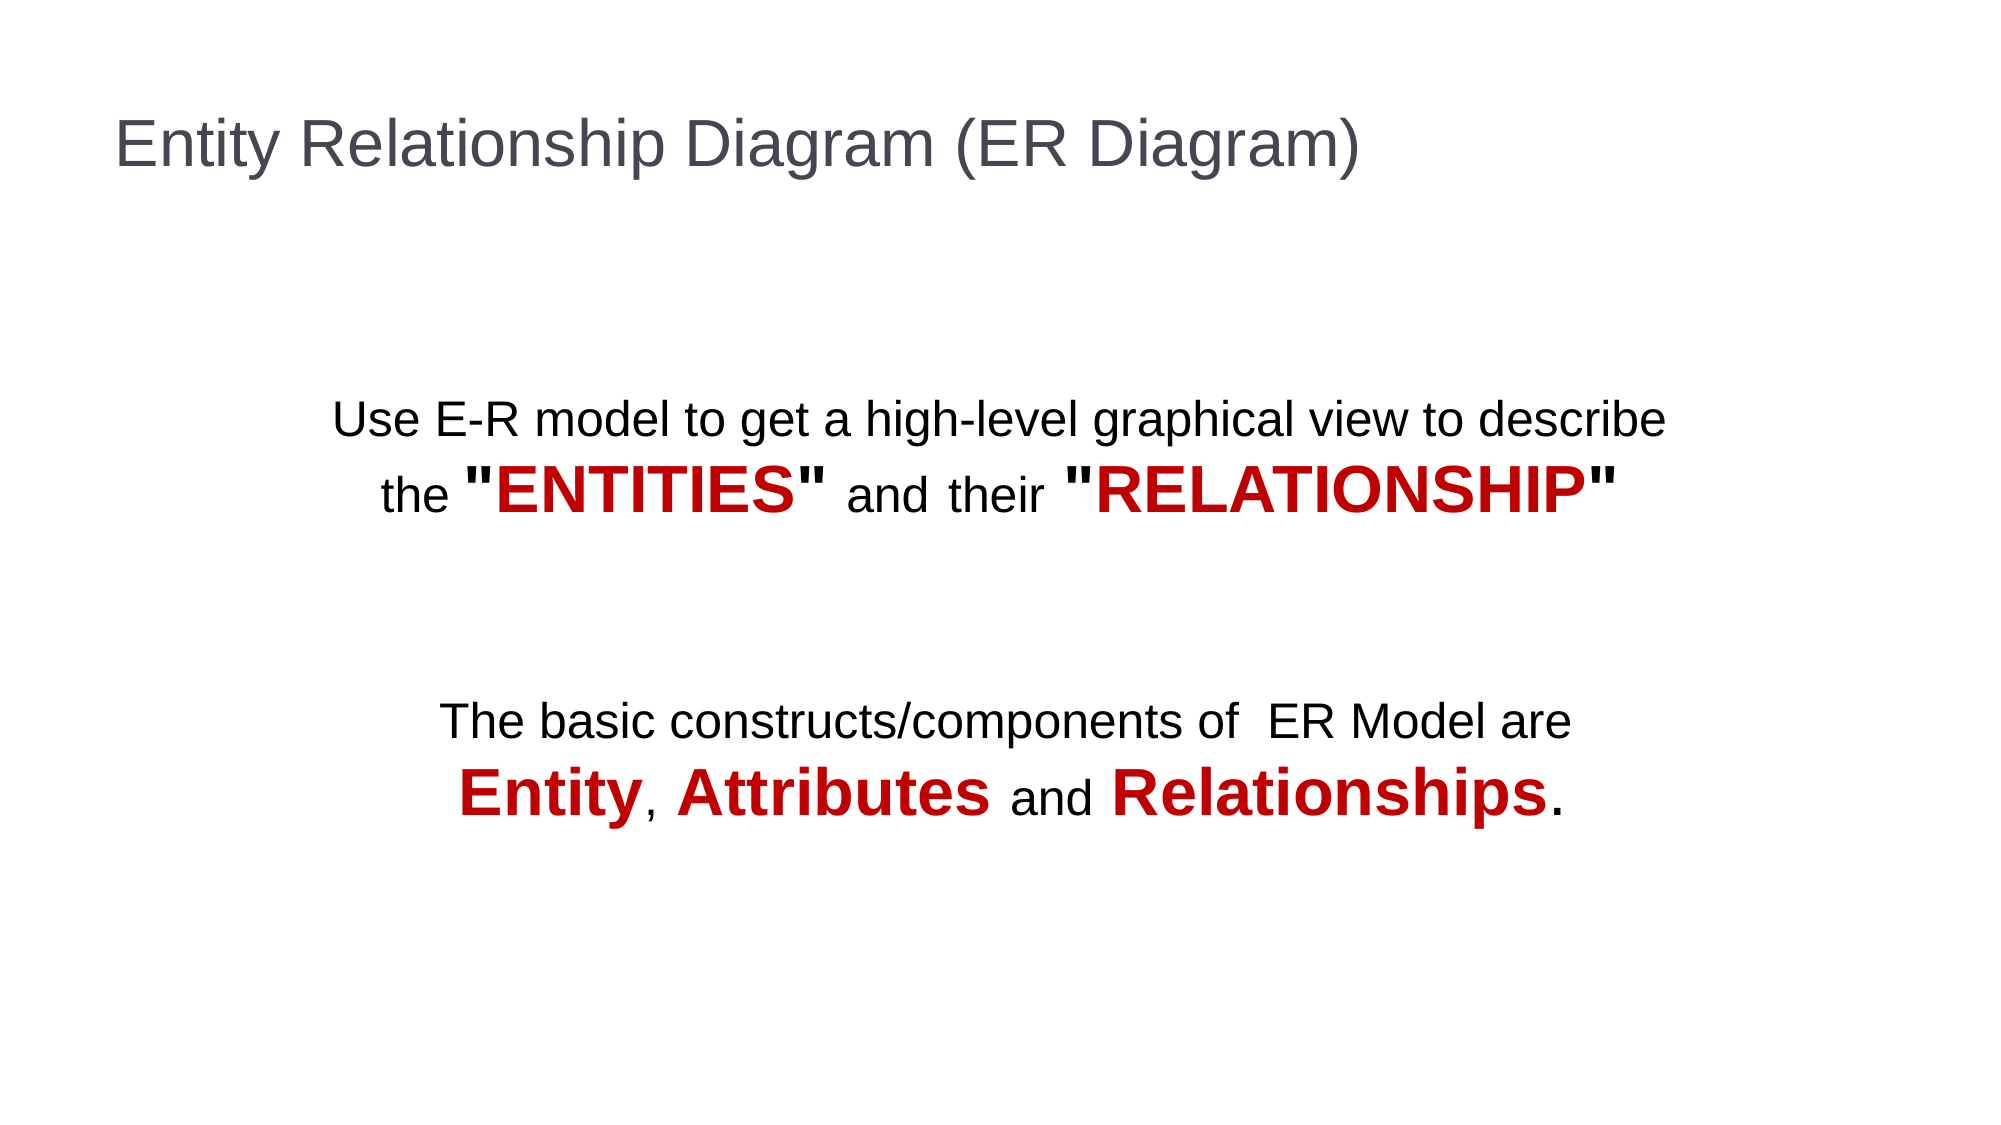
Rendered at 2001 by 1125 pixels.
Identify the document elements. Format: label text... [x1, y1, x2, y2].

title Entity Relationship Diagram (ER Diagram) [99, 37, 1900, 188]
text_box Use E-R model to get a high-level graphical view to describe the "ENTITIES" and their "RELATIONSHIP" [287, 378, 1713, 534]
text_box The basic constructs/components of ER Model are Entity, Attributes and Relationships. [287, 681, 1725, 837]
